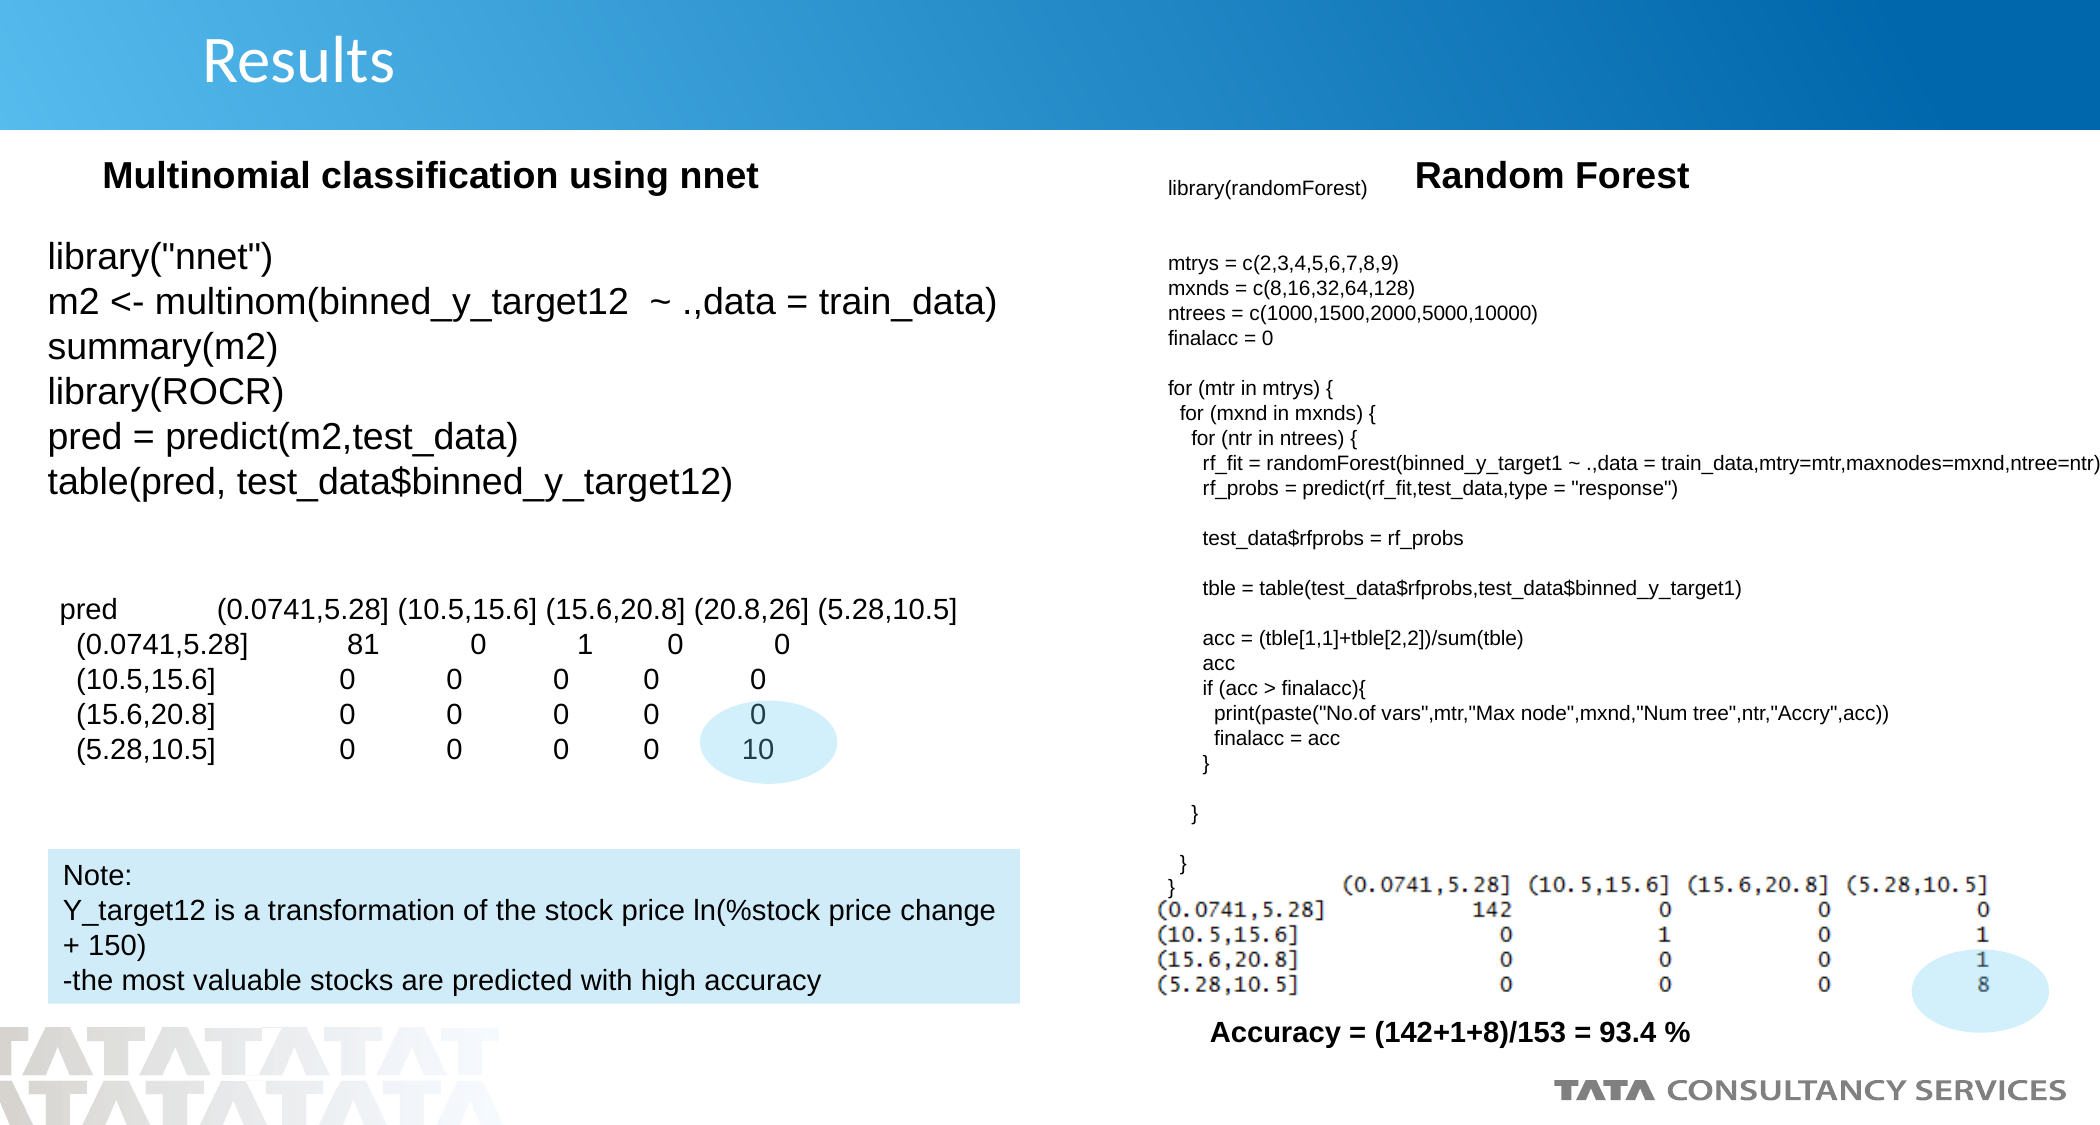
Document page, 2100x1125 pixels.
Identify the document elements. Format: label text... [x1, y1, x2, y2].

text_box pred (0.0741,5.28] (10.5,15.6] (15.6,20.8] (20.8,26] (5.28,10.5] (0.0741,5.28] 81 0 1 0 0 (10.5,15.6] 0 0 0 0 0 (15.6,20.8] 0 0 0 0 0 (5.28,10.5] 0 0 0 0 10 [44, 582, 1071, 773]
text_box library("nnet") m2 <- multinom(binned_y_target12 ~ .,data = train_data) summary(m2) library(ROCR) pred = predict(m2,test_data) table(pred, test_data$binned_y_target12) [32, 224, 1083, 510]
text_box library(randomForest) mtrys = c(2,3,4,5,6,7,8,9) mxnds = c(8,16,32,64,128) ntrees = c(1000,1500,2000,5000,10000) finalacc = 0 for (mtr in mtrys) { for (mxnd in mxnds) { for (ntr in ntrees) { rf_fit = randomForest(binned_y_target1 ~ .,data = train_data,mtry=mtr,maxnodes=mxnd,ntree=ntr) rf_probs = predict(rf_fit,test_data,type = "response") test_data$rfprobs = rf_probs tble = table(test_data$rfprobs,test_data$binned_y_target1) acc = (tble[1,1]+tble[2,2])/sum(tble) acc if (acc > finalacc){ print(paste("No.of vars",mtr,"Max node",mxnd,"Num tree",ntr,"Accry",acc)) finalacc = acc } } } } [1153, 167, 2100, 907]
text_box [1912, 951, 2052, 1035]
text_box [697, 698, 840, 786]
title Results [187, 3, 2048, 109]
text_box Accuracy = (142+1+8)/153 = 93.4 % [1195, 1005, 1707, 1056]
text_box Multinomial classification using nnet [87, 143, 913, 204]
picture [1137, 848, 2007, 996]
text_box Note: Y_target12 is a transformation of the stock price ln(%stock price change + 150) -the most valuable stocks are predicted with high accuracy [48, 849, 1020, 1004]
text_box Random Forest [1400, 143, 1981, 167]
